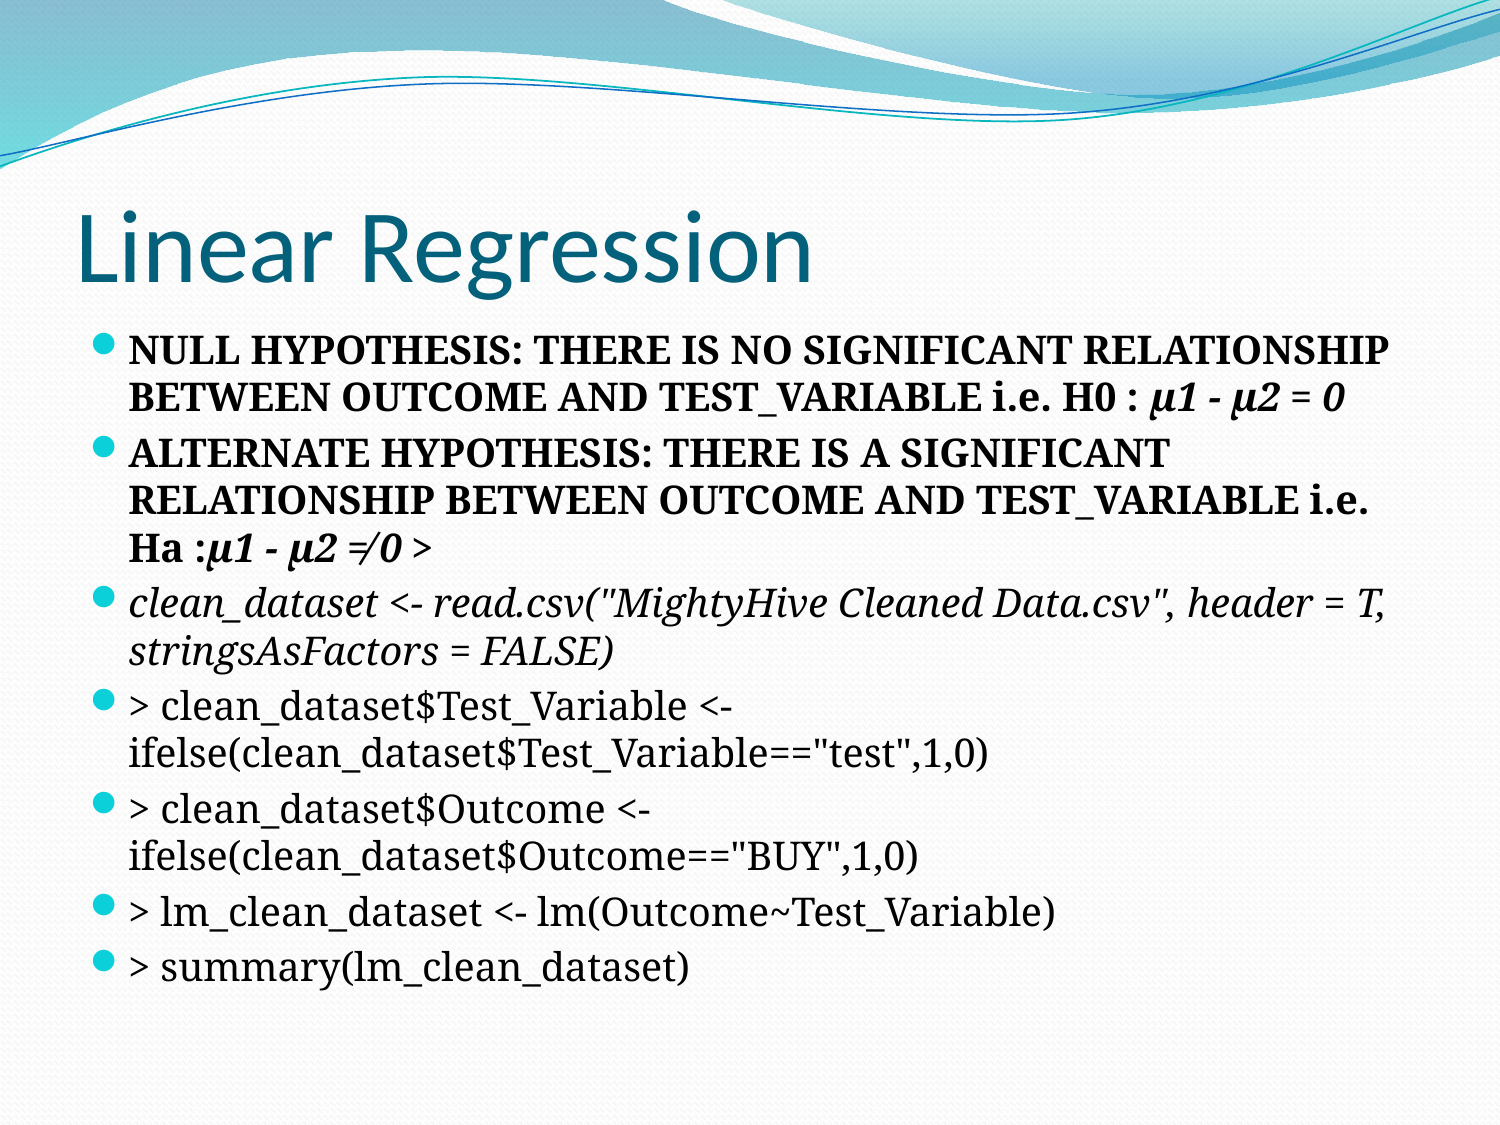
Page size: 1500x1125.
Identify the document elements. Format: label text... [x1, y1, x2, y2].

title Linear Regression [75, 115, 1425, 303]
list NULL HYPOTHESIS: THERE IS NO SIGNIFICANT RELATIONSHIP BETWEEN OUTCOME AND TEST_VARIABLE i.e. H0 : μ1 - μ2 = 0 ALTERNATE HYPOTHESIS: THERE IS A SIGNIFICANT RELATIONSHIP BETWEEN OUTCOME AND TEST_VARIABLE i.e. Ha :μ1 - μ2 ≠ 0 > clean_dataset <- read.csv("MightyHive Cleaned Data.csv", header = T, stringsAsFactors = FALSE) > clean_dataset$Test_Variable <- ifelse(clean_dataset$Test_Variable=="test",1,0) > clean_dataset$Outcome <- ifelse(clean_dataset$Outcome=="BUY",1,0) > lm_clean_dataset <- lm(Outcome~Test_Variable) > summary(lm_clean_dataset) [75, 317, 1425, 1038]
